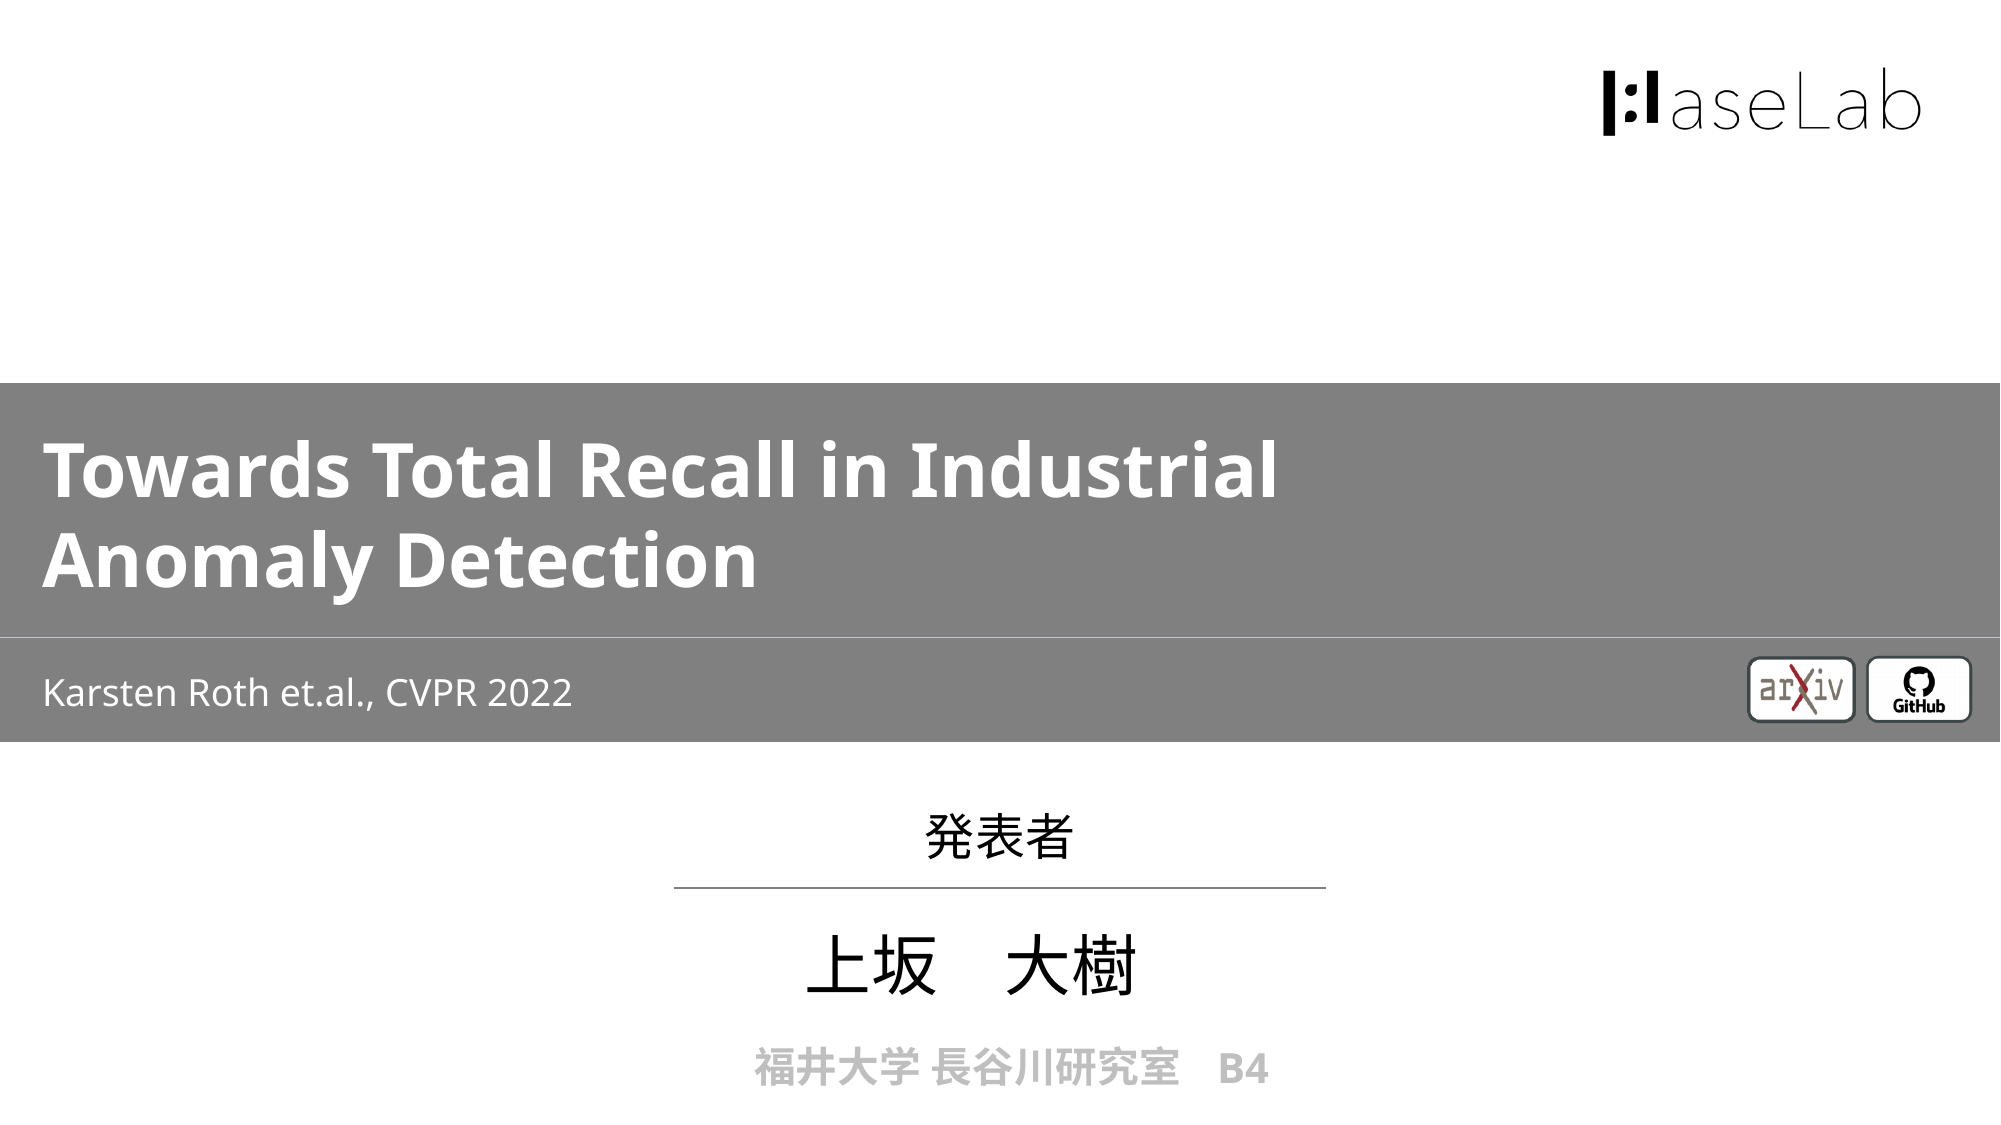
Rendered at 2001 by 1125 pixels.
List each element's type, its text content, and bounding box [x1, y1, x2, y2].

text_box 上坂 大樹 [651, 916, 1291, 1012]
text_box Towards Total Recall in Industrial Anomaly Detection [27, 415, 1973, 611]
picture [1736, 633, 1973, 746]
text_box B4 [1195, 1034, 1291, 1100]
picture [1597, 45, 1927, 161]
text_box Karsten Roth et.al., CVPR 2022 [27, 662, 858, 722]
